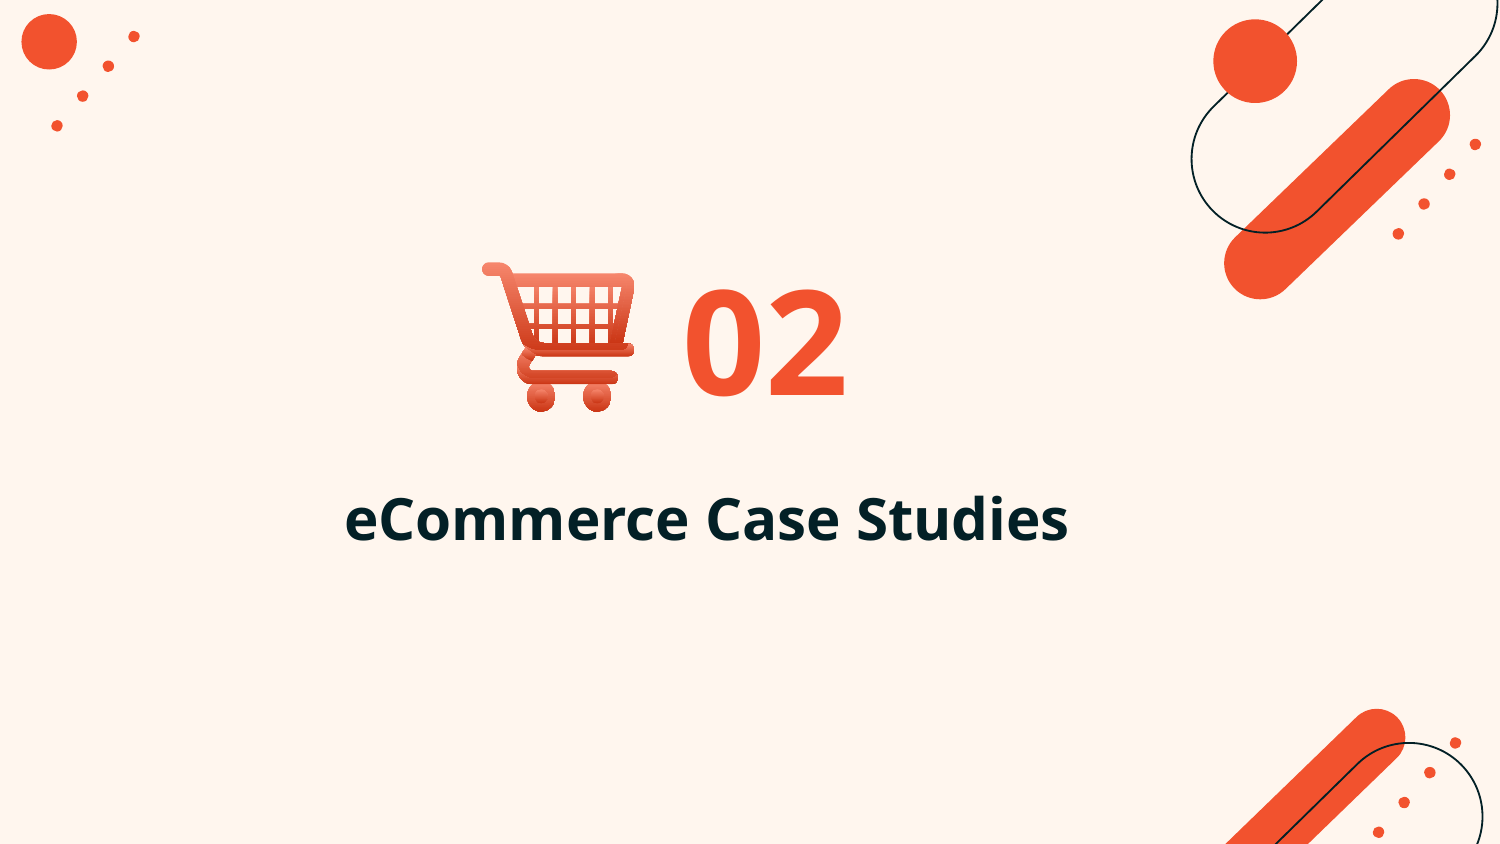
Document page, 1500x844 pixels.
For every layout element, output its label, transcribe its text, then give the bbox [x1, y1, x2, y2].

title 02 [667, 221, 938, 452]
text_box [481, 262, 637, 412]
title eCommerce Case Studies [329, 452, 1199, 583]
